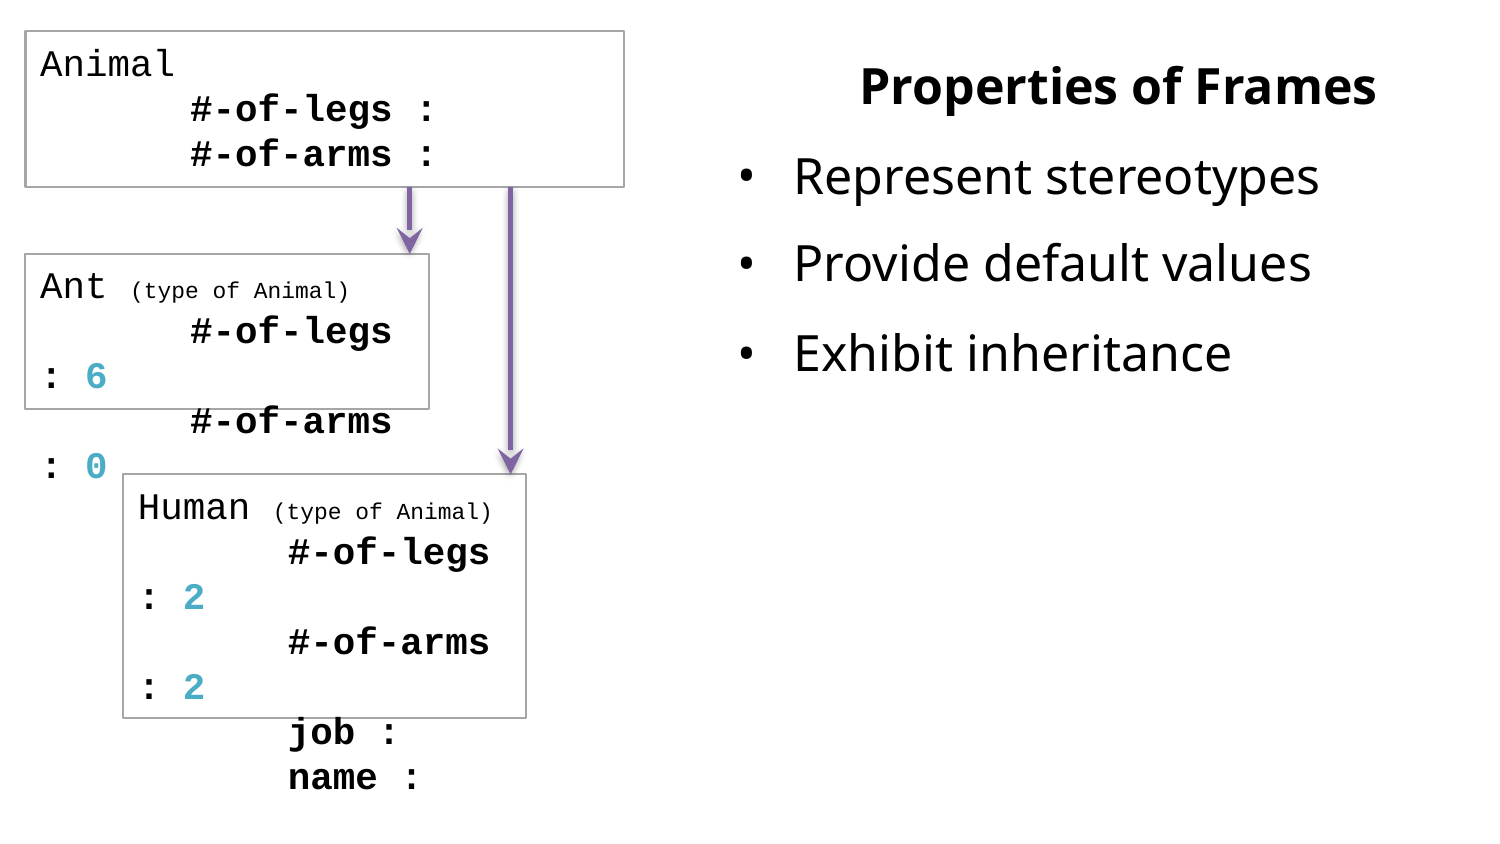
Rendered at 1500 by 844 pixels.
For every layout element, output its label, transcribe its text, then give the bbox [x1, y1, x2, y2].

text_box Animal #-of-legs : #-of-arms : [25, 31, 624, 187]
text_box Properties of Frames Represent stereotypes Provide default values Exhibit inheritance [737, 46, 1500, 844]
text_box Ant (type of Animal) #-of-legs : 6 #-of-arms : 0 [25, 253, 429, 410]
text_box Human (type of Animal) #-of-legs : 2 #-of-arms : 2 job : name : [123, 474, 527, 718]
